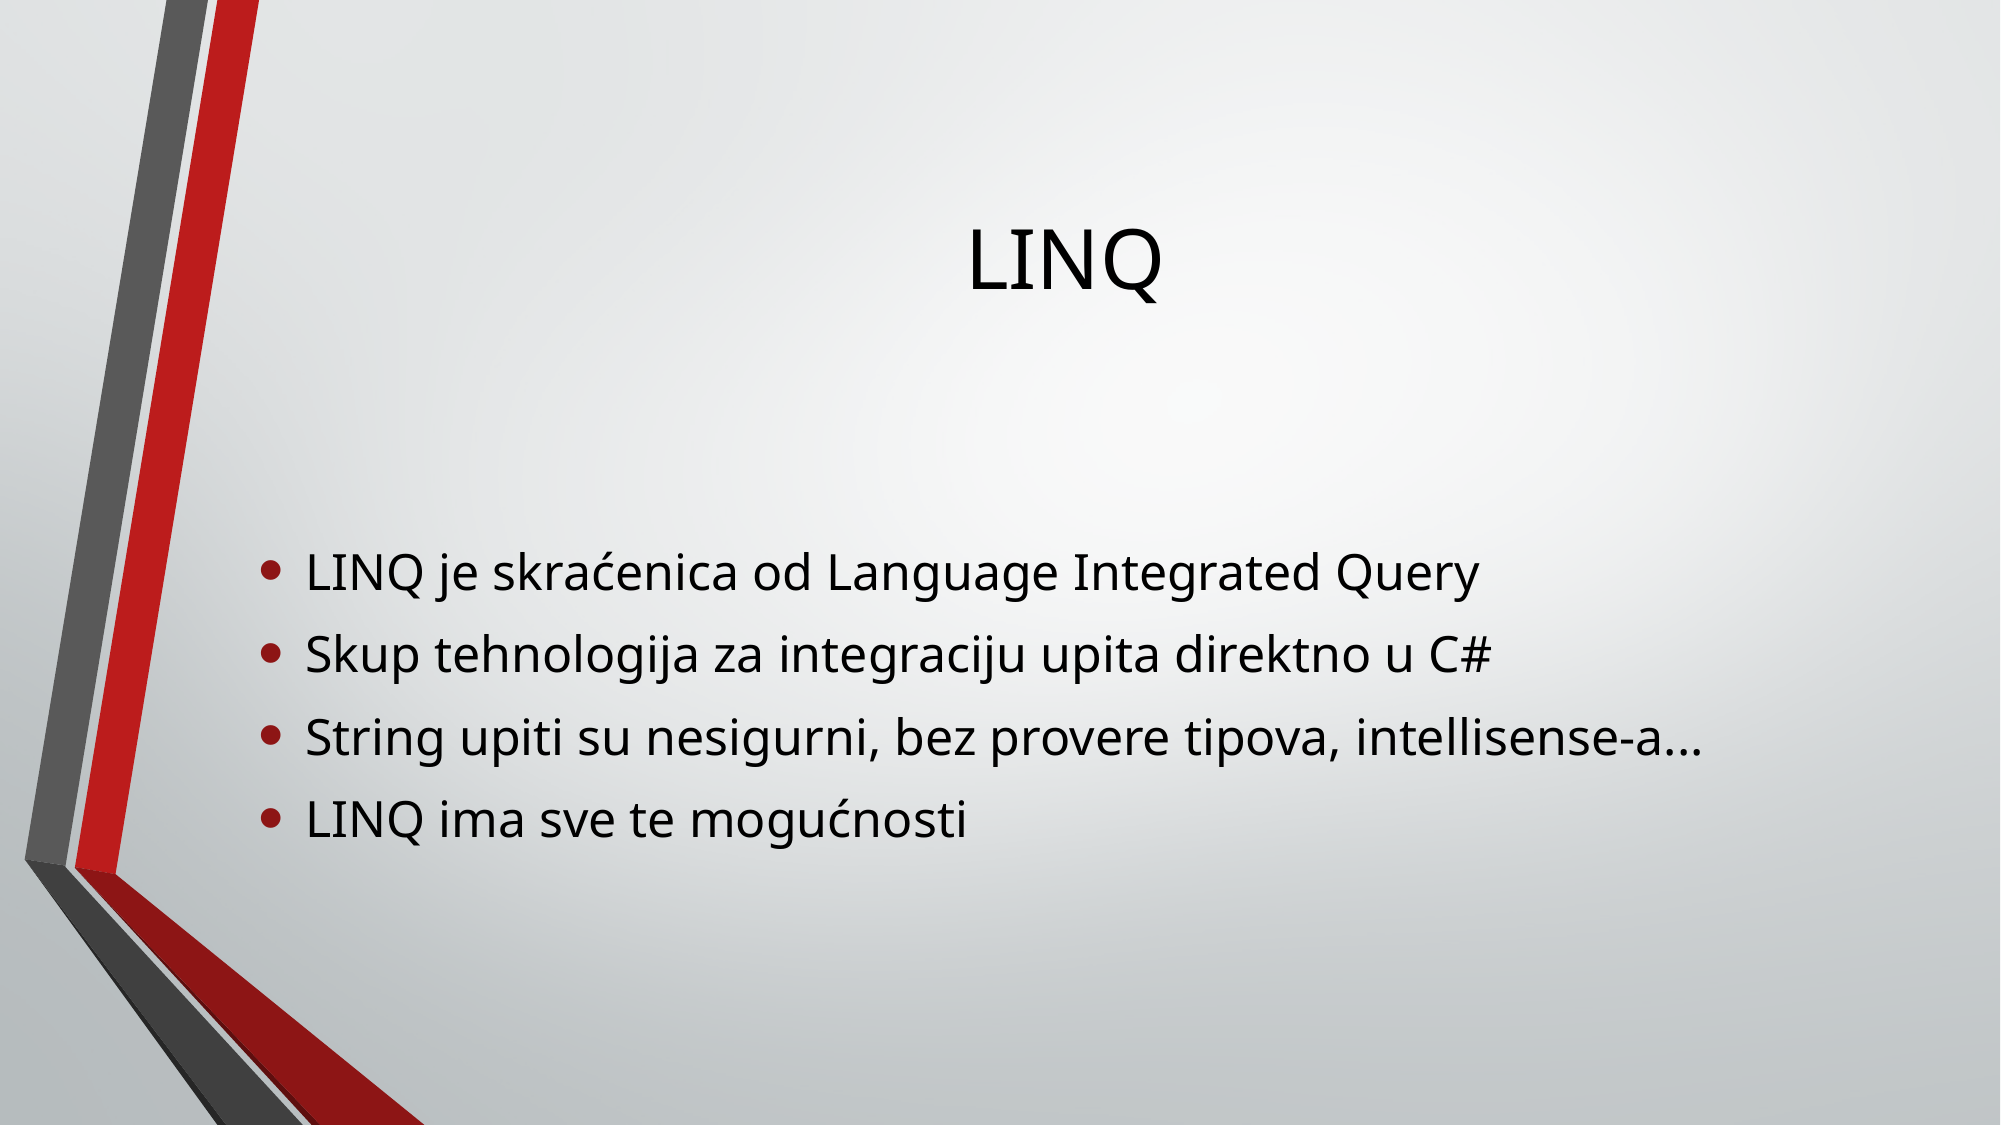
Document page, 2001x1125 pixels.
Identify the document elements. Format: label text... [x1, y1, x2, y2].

list LINQ je skraćenica od Language Integrated Query Skup tehnologija za integraciju upita direktno u C# String upiti su nesigurni, bez provere tipova, intellisense-a... LINQ ima sve te mogućnosti [243, 437, 1887, 950]
title LINQ [243, 112, 1887, 400]
